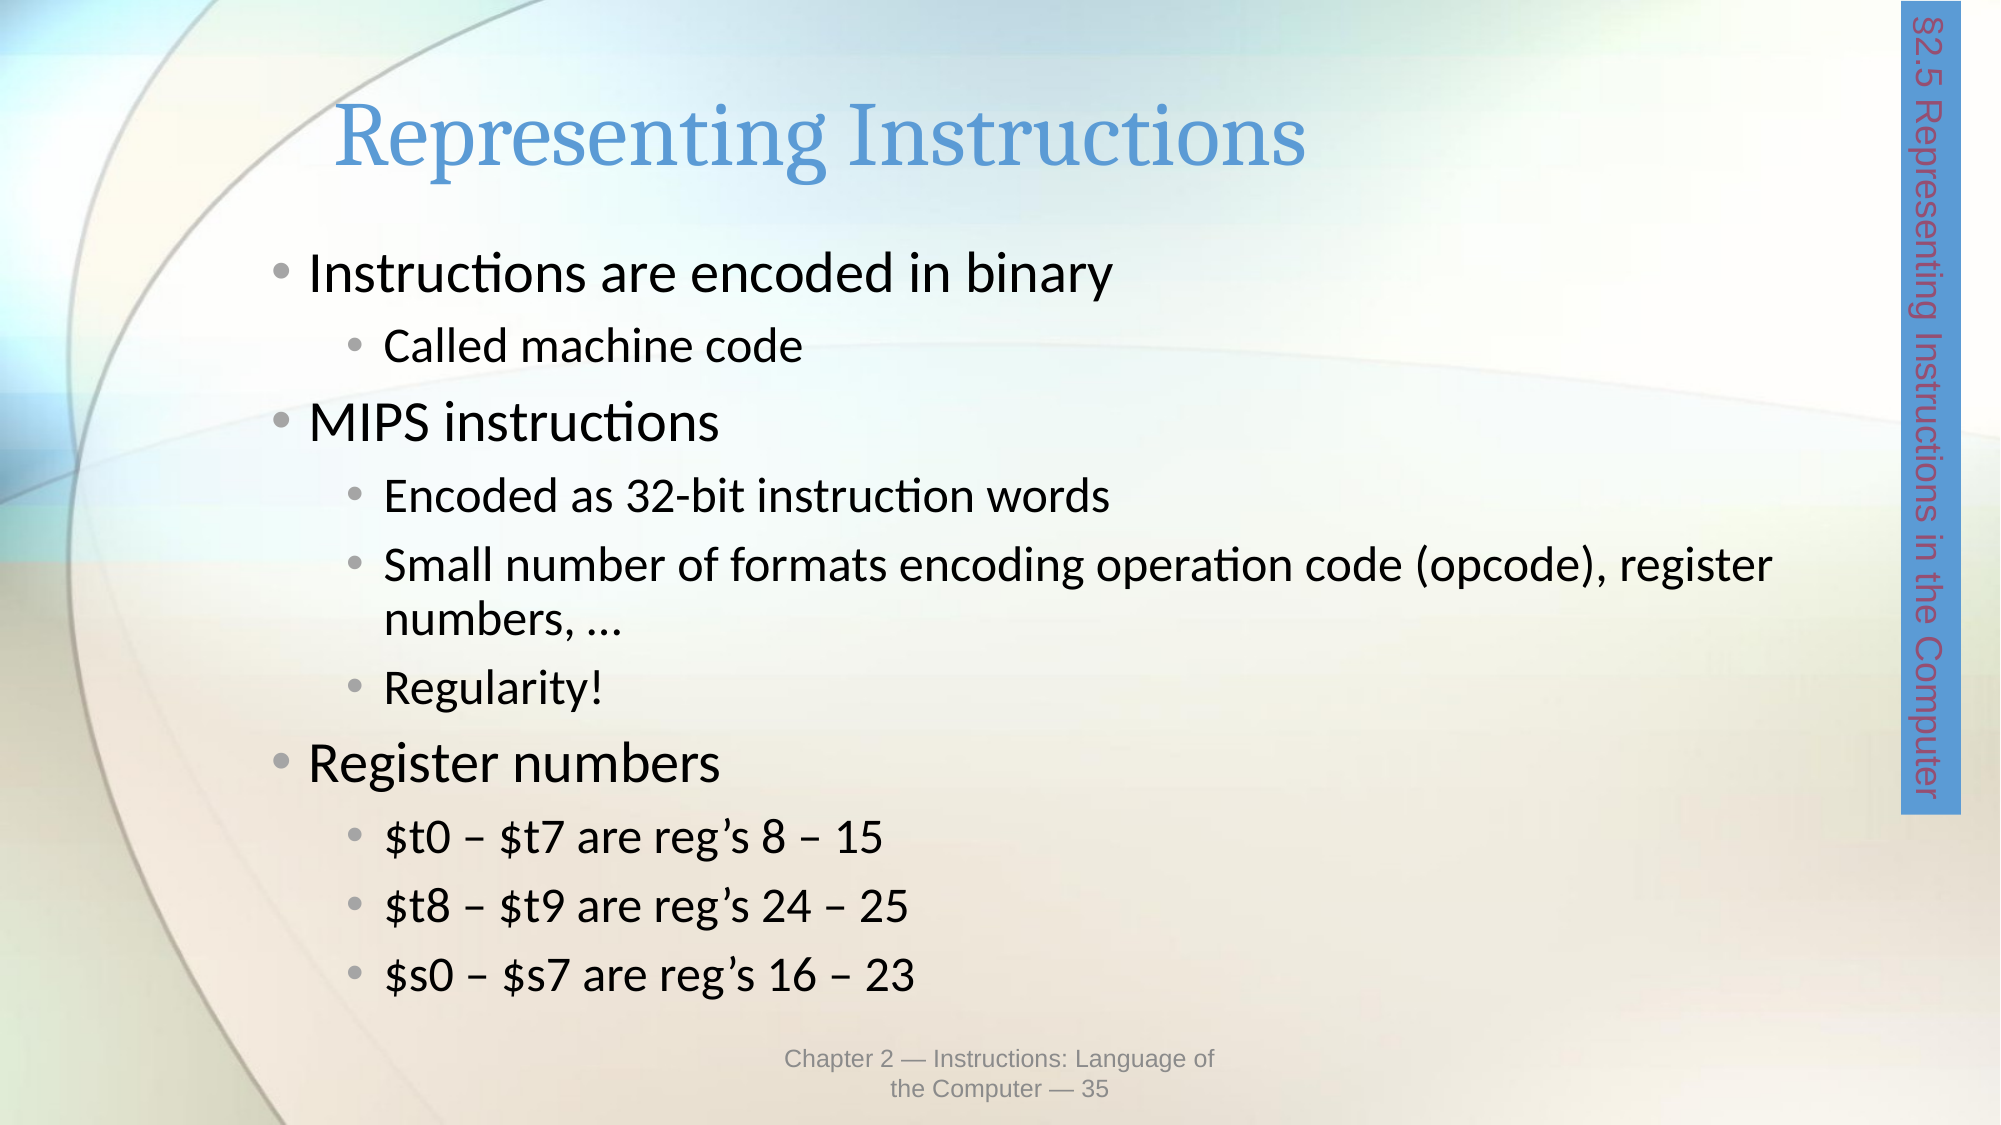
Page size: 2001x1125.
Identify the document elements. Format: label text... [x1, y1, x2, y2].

text_box §2.5 Representing Instructions in the Computer [1901, 0, 1961, 815]
list Instructions are encoded in binary Called machine code MIPS instructions Encoded as 32-bit instruction words Small number of formats encoding operation code (opcode), register numbers, … Regularity! Register numbers $t0 – $t7 are reg’s 8 – 15 $t8 – $t9 are reg’s 24 – 25 $s0 – $s7 are reg’s 16 – 23 [256, 234, 1863, 1014]
footer Chapter 2 — Instructions: Language of the Computer — 35 [762, 1042, 1238, 1103]
picture [0, 0, 2001, 1125]
title Representing Instructions [318, 52, 1801, 205]
